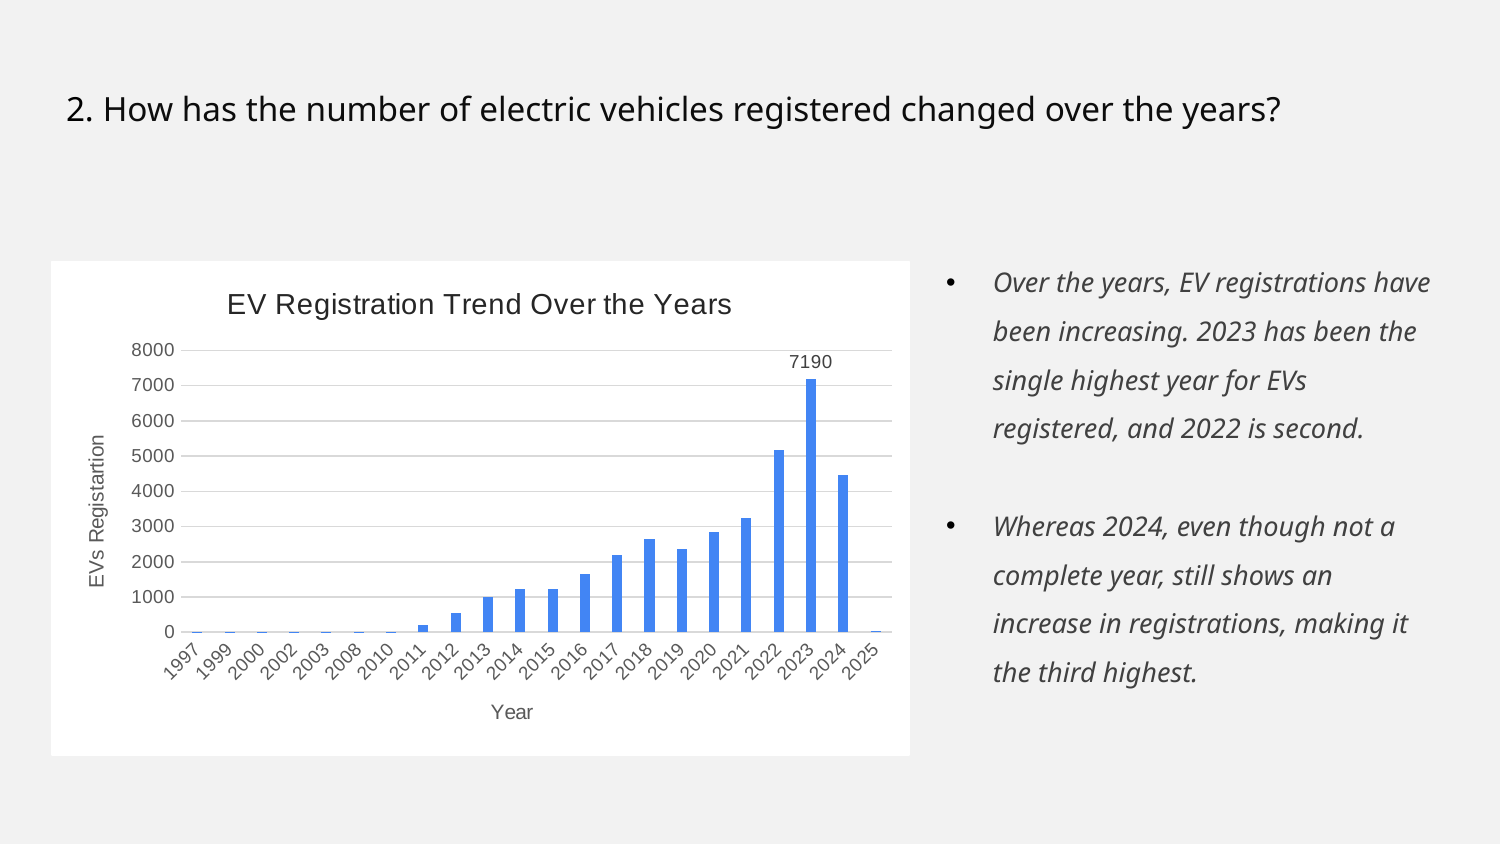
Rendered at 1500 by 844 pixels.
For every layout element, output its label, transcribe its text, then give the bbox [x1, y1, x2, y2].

title 2. How has the number of electric vehicles registered changed over the years? [51, 72, 1449, 167]
chart [50, 260, 910, 756]
text_box Over the years, EV registrations have been increasing. 2023 has been the single highest year for EVs registered, and 2022 is second. Whereas 2024, even though not a complete year, still shows an increase in registrations, making it the third highest. [931, 242, 1449, 696]
